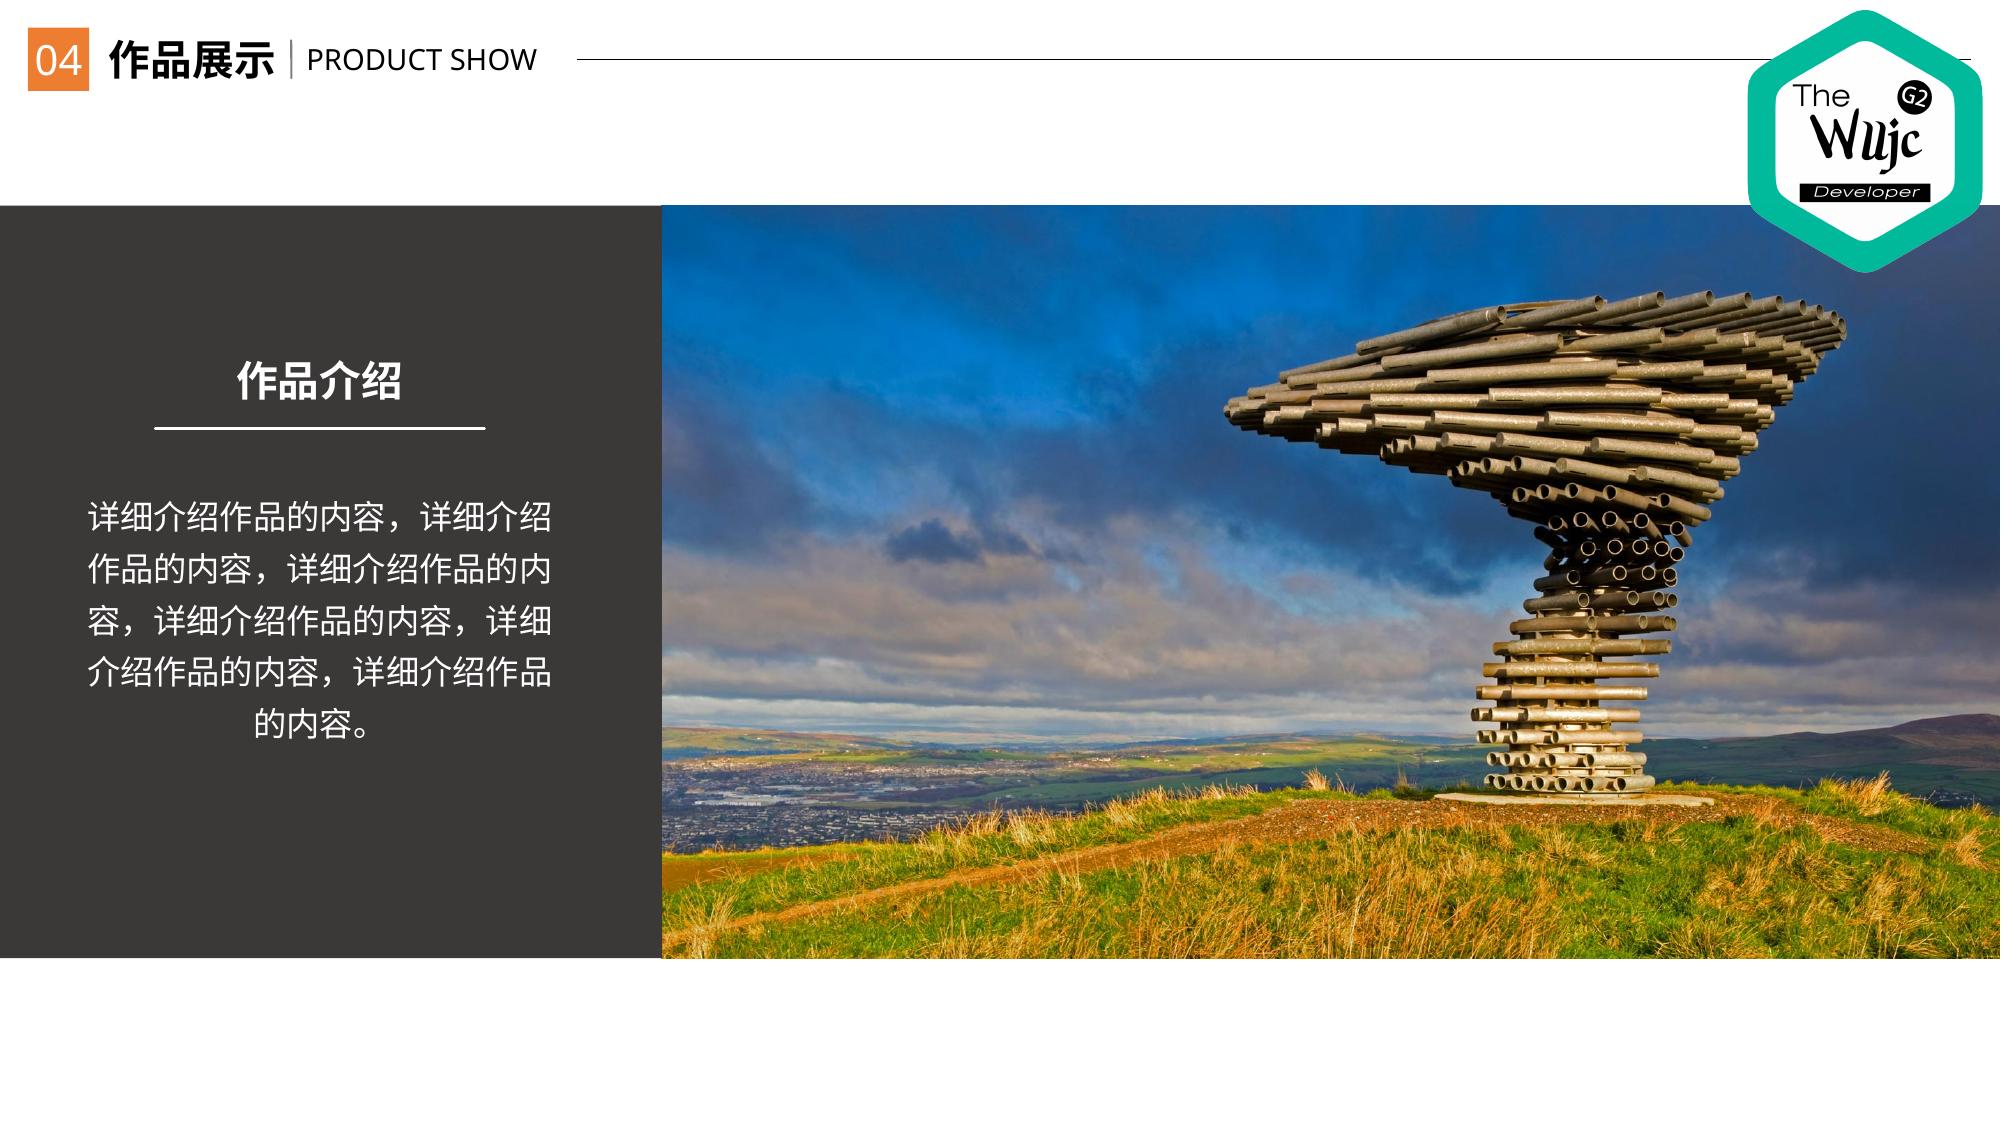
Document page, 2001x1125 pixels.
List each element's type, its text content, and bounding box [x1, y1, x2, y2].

text_box [0, 205, 661, 959]
text_box 04 [0, 26, 130, 92]
picture [661, 0, 2000, 959]
text_box PRODUCT SHOW [291, 33, 553, 84]
text_box 作品展示 [130, 26, 301, 92]
text_box 详细介绍作品的内容，详细介绍作品的内容，详细介绍作品的内容，详细介绍作品的内容，详细介绍作品的内容，详细介绍作品的内容。 [62, 476, 577, 751]
text_box 作品介绍 [180, 347, 459, 412]
